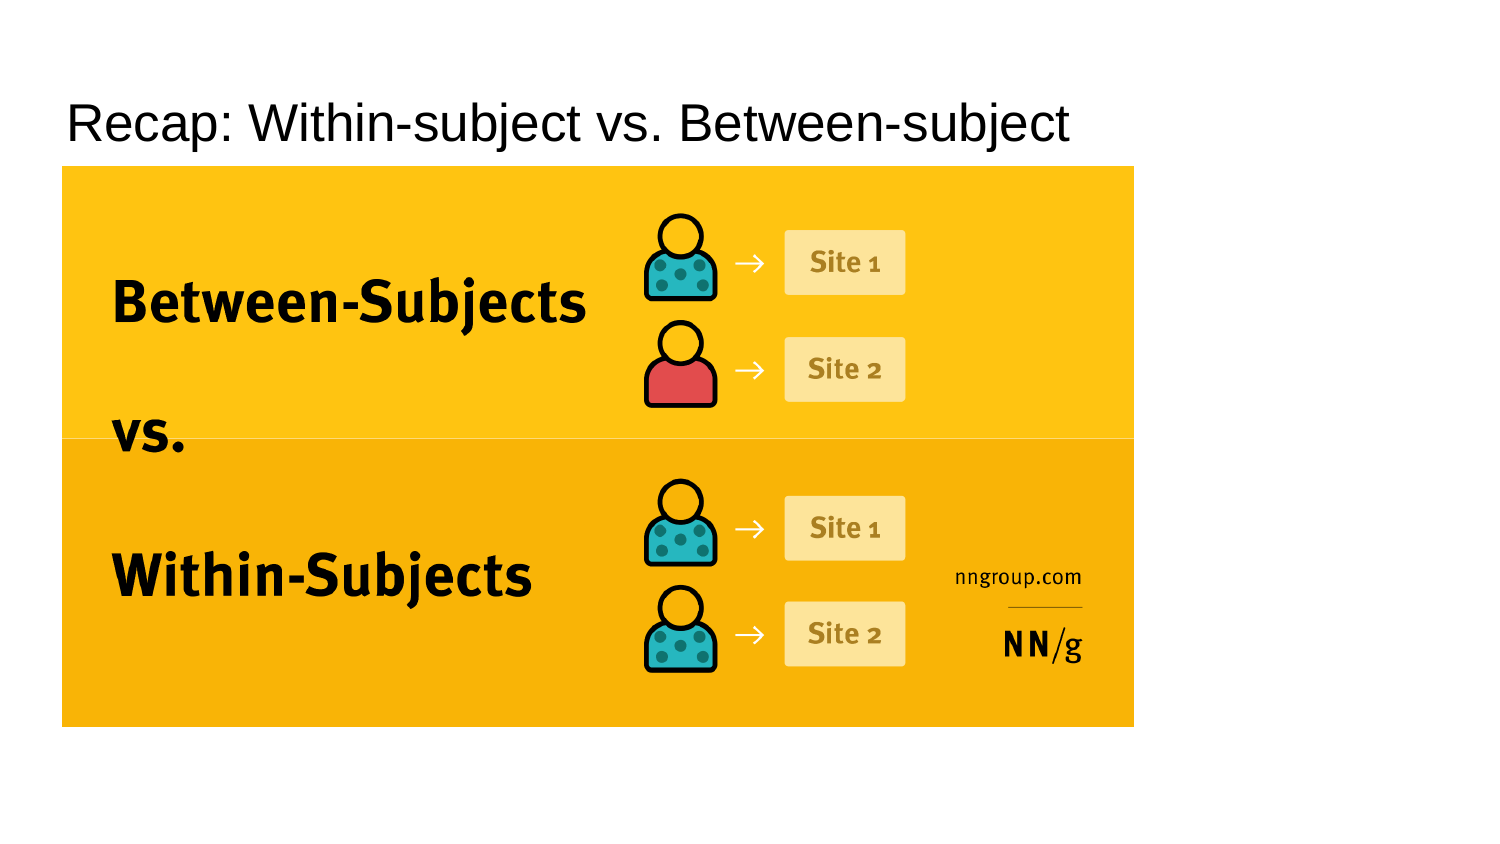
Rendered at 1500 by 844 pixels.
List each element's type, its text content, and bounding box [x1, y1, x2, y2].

picture [62, 166, 1134, 728]
title Recap: Within-subject vs. Between-subject [51, 72, 1449, 167]
